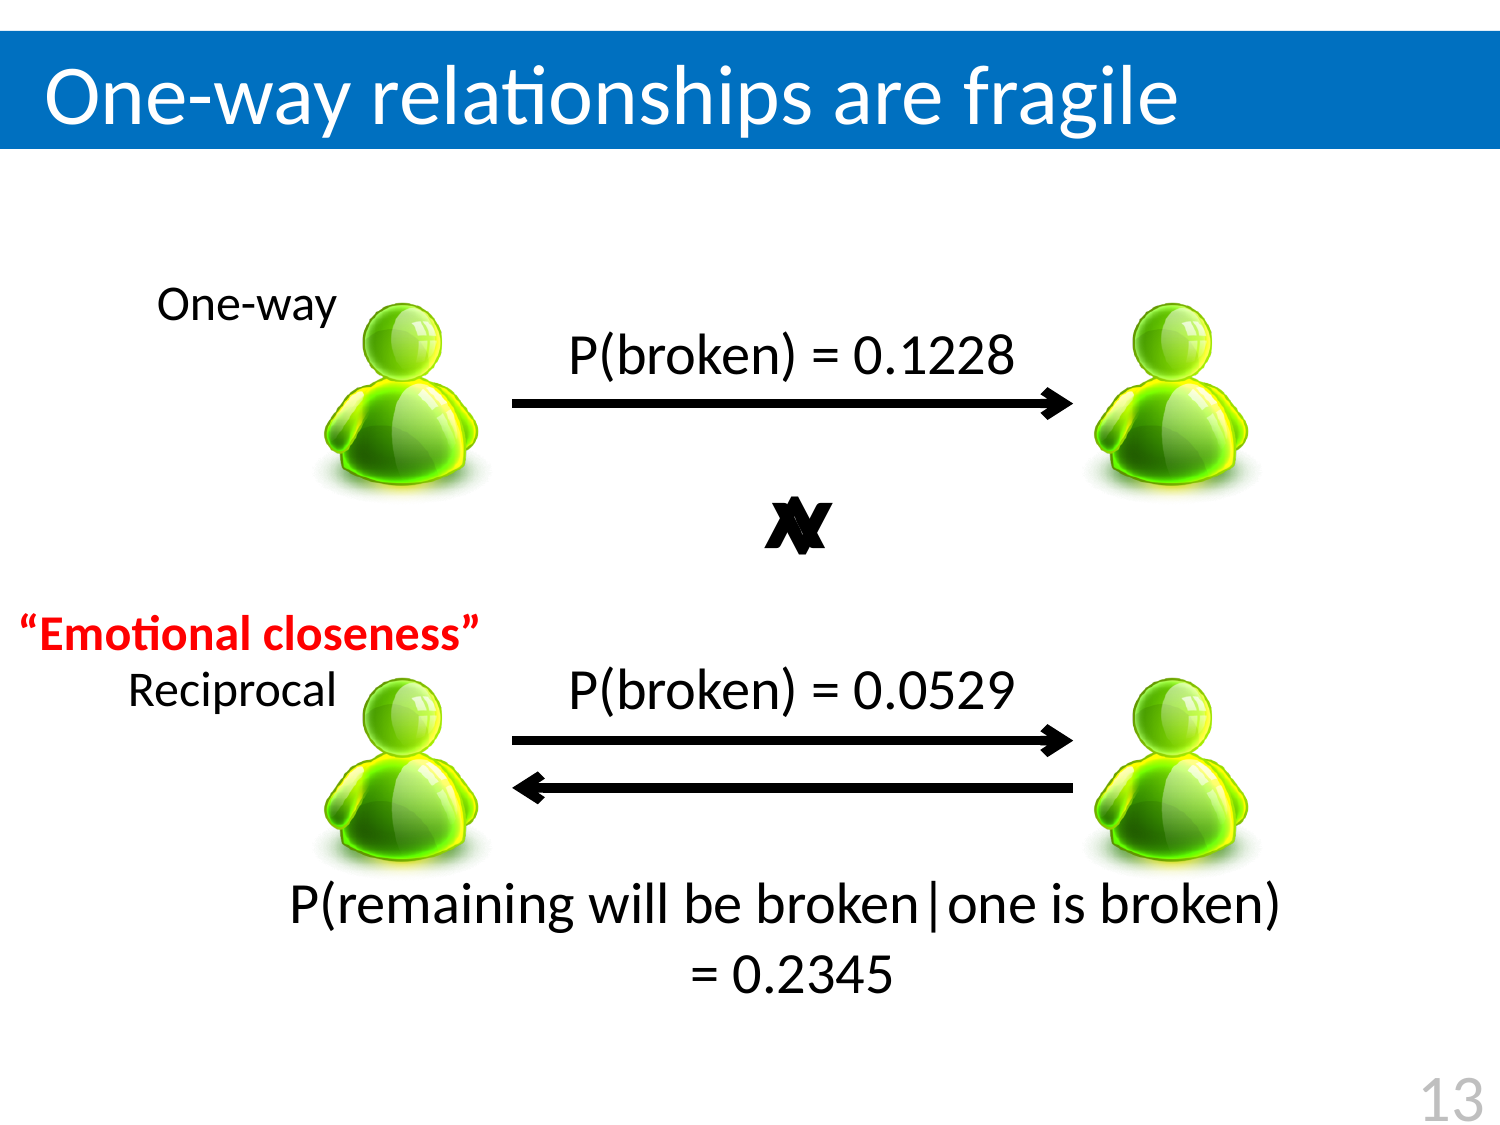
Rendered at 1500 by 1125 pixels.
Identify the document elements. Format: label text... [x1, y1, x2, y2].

picture [1061, 668, 1283, 890]
text_box “Emotional closeness” [2, 593, 497, 668]
text_box Reciprocal [113, 668, 288, 724]
picture [290, 292, 513, 515]
picture [1061, 292, 1283, 515]
text_box < [701, 476, 882, 576]
text_box P(broken) = 0.1228 [553, 308, 1032, 394]
picture [290, 668, 513, 890]
text_box < [716, 476, 897, 575]
title One-way relationships are fragile [29, 30, 1459, 149]
text_box P(broken) = 0.0529 [553, 644, 1032, 729]
text_box P(remaining will be broken|one is broken) = 0.2345 [274, 857, 1311, 1013]
text_box One-way [142, 262, 353, 338]
slide_number 13 [1149, 1065, 1500, 1125]
